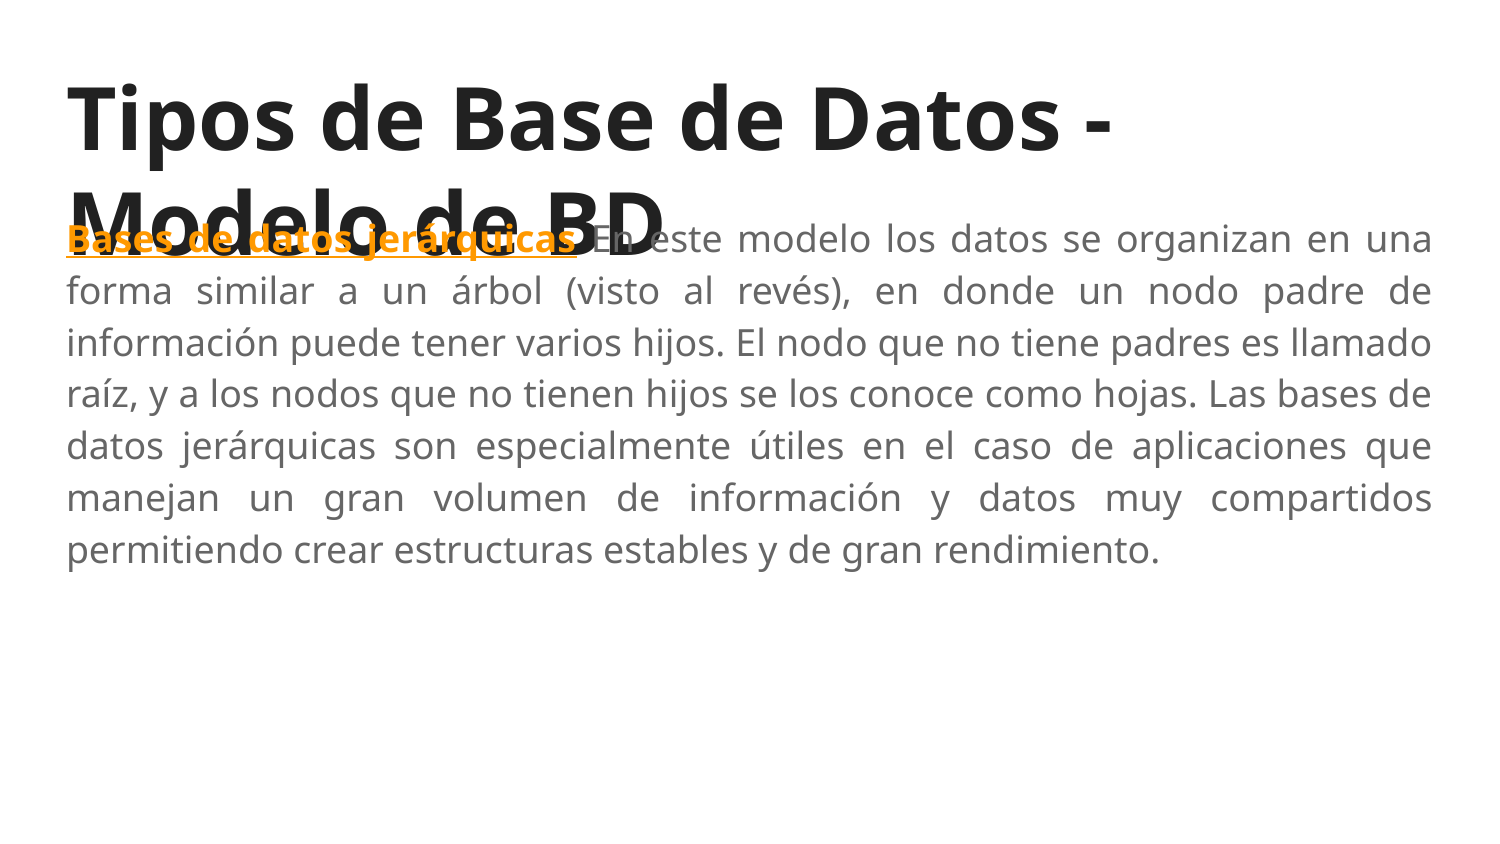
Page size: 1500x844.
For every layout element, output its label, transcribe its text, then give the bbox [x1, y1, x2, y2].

list Bases de datos jerárquicas En este modelo los datos se organizan en una forma similar a un árbol (visto al revés), en donde un nodo padre de información puede tener varios hijos. El nodo que no tiene padres es llamado raíz, y a los nodos que no tienen hijos se los conoce como hojas. Las bases de datos jerárquicas son especialmente útiles en el caso de aplicaciones que manejan un gran volumen de información y datos muy compartidos permitiendo crear estructuras estables y de gran rendimiento. [51, 193, 1449, 735]
title Tipos de Base de Datos - Modelo de BD [51, 48, 1449, 180]
